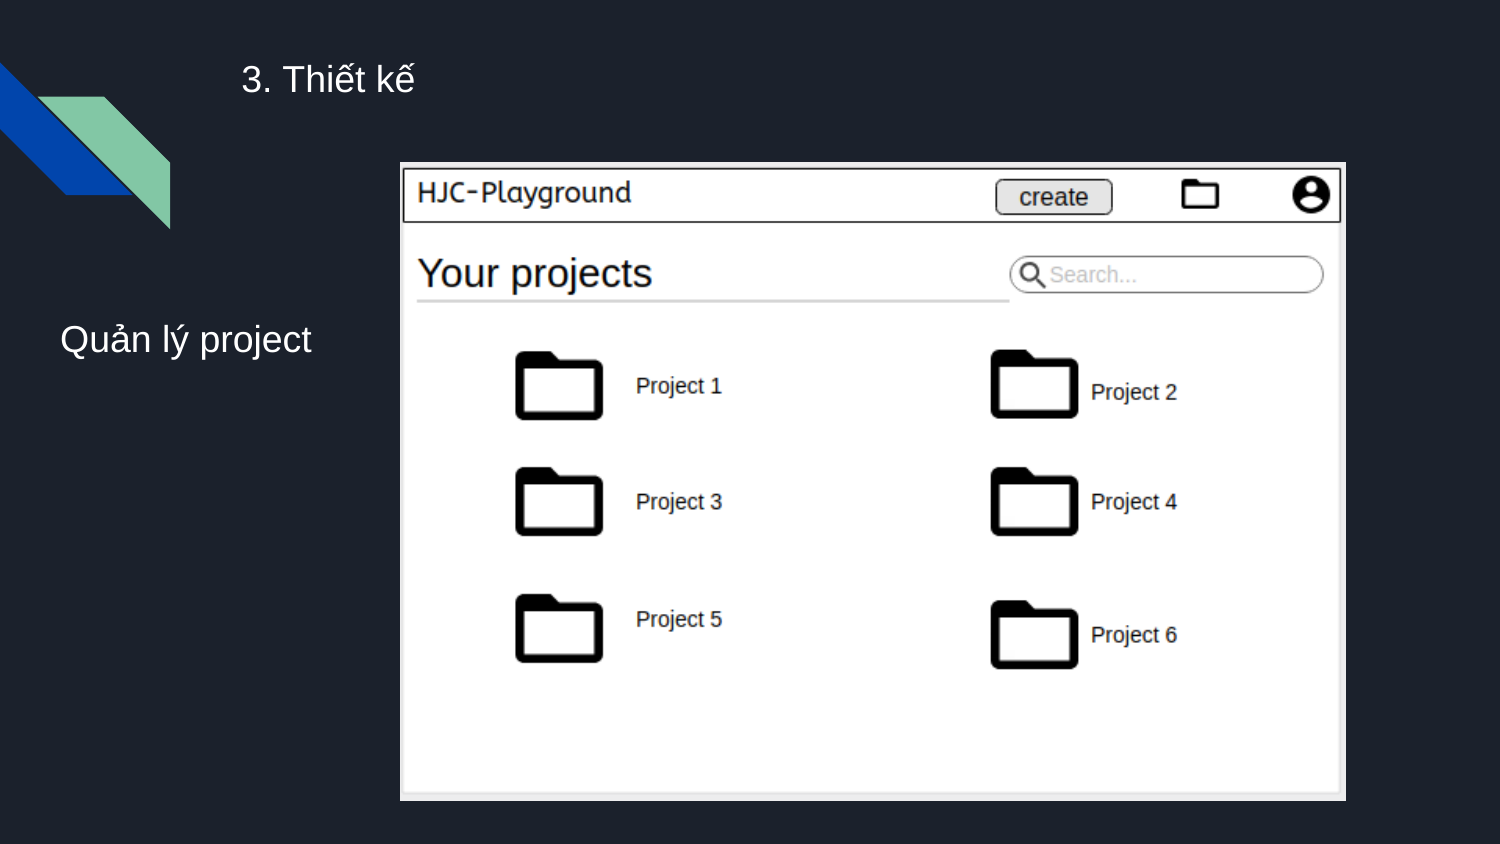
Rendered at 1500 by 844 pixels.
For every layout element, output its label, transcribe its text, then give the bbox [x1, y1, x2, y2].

text_box 3. Thiết kế [226, 39, 1290, 138]
picture [400, 162, 1347, 801]
text_box Quản lý project [45, 300, 376, 433]
